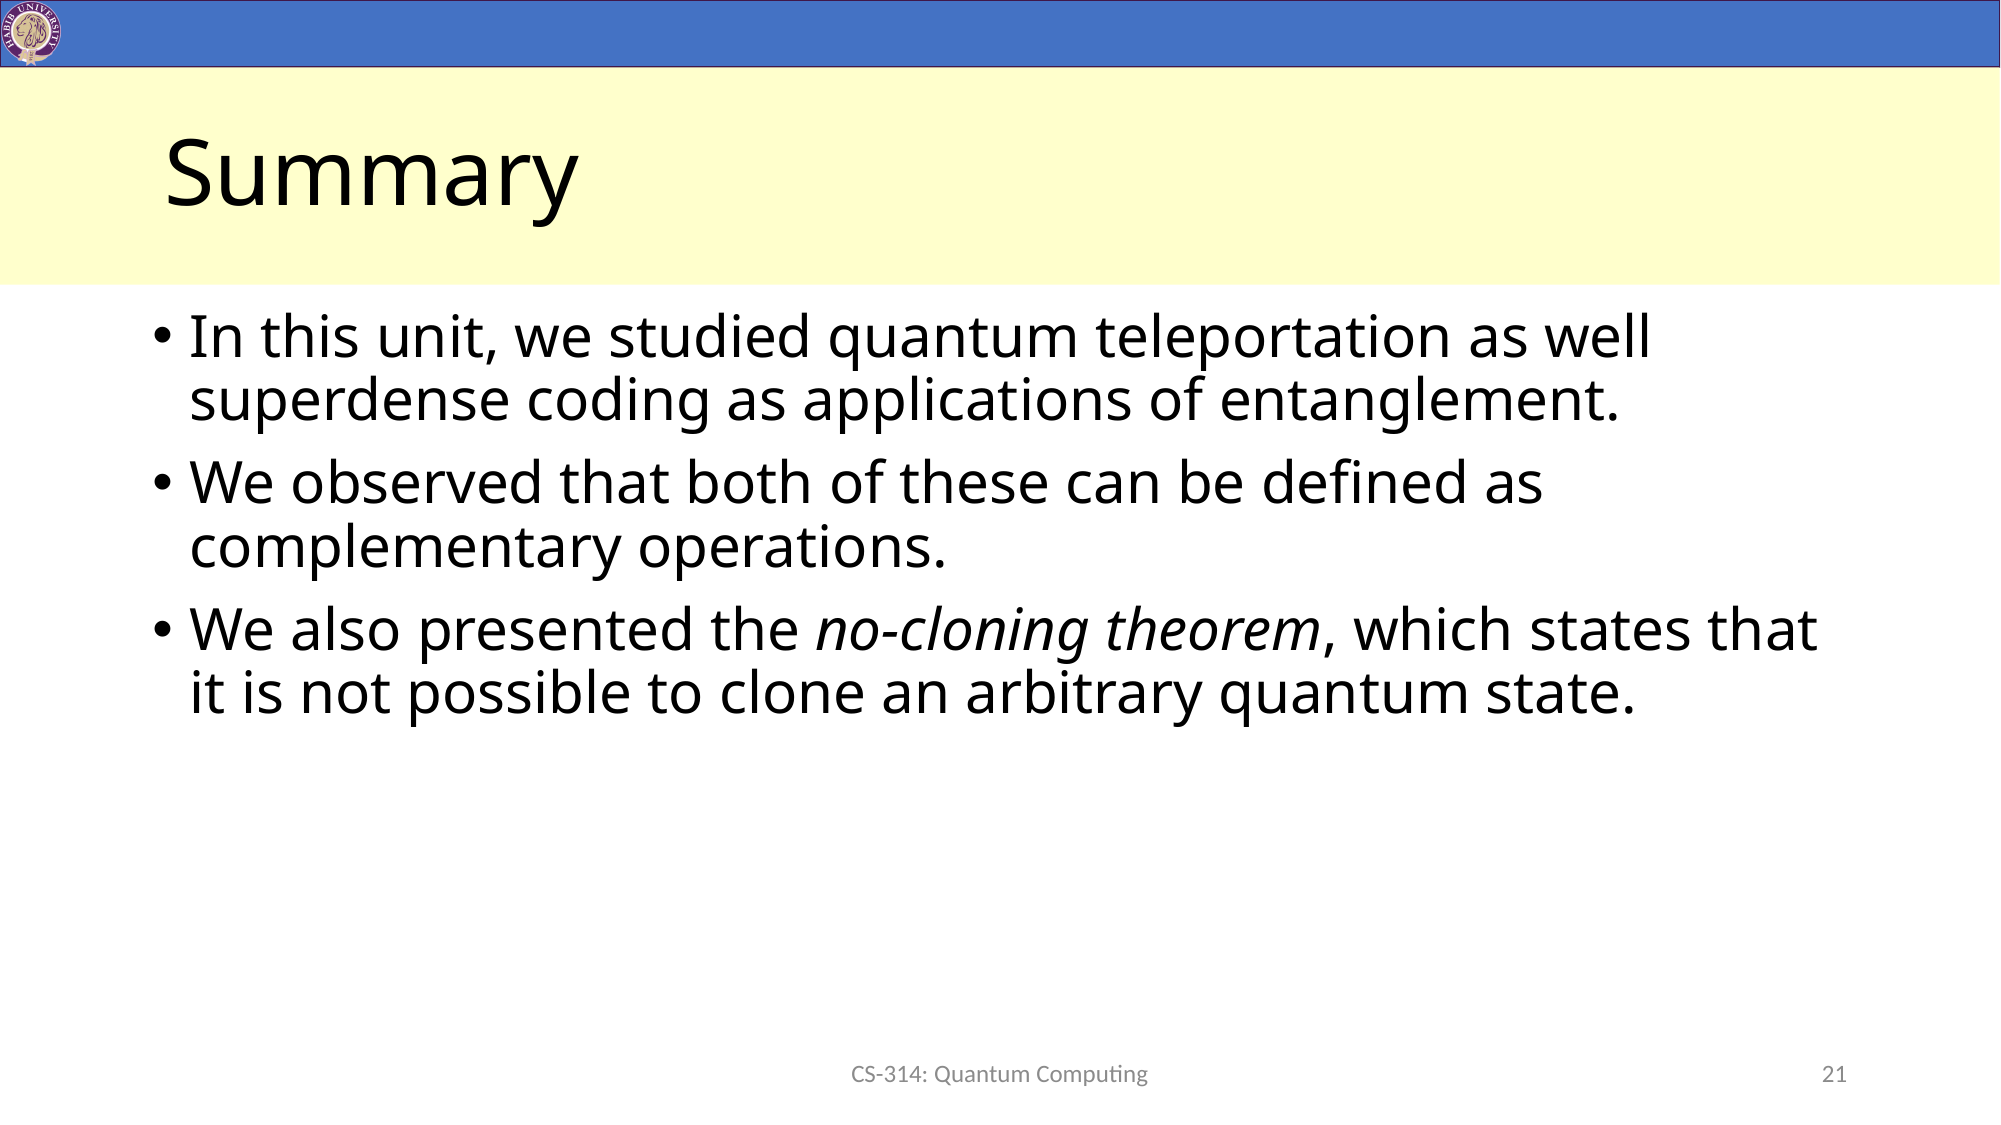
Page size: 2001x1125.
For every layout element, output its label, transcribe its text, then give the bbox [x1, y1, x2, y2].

picture [1, 0, 62, 67]
slide_number 21 [1412, 1042, 1863, 1103]
footer CS-314: Quantum Computing [662, 1042, 1338, 1103]
list In this unit, we studied quantum teleportation as well superdense coding as applications of entanglement. We observed that both of these can be defined as complementary operations. We also presented the no-cloning theorem, which states that it is not possible to clone an arbitrary quantum state. [137, 299, 1863, 1014]
title Summary [0, 67, 2000, 285]
